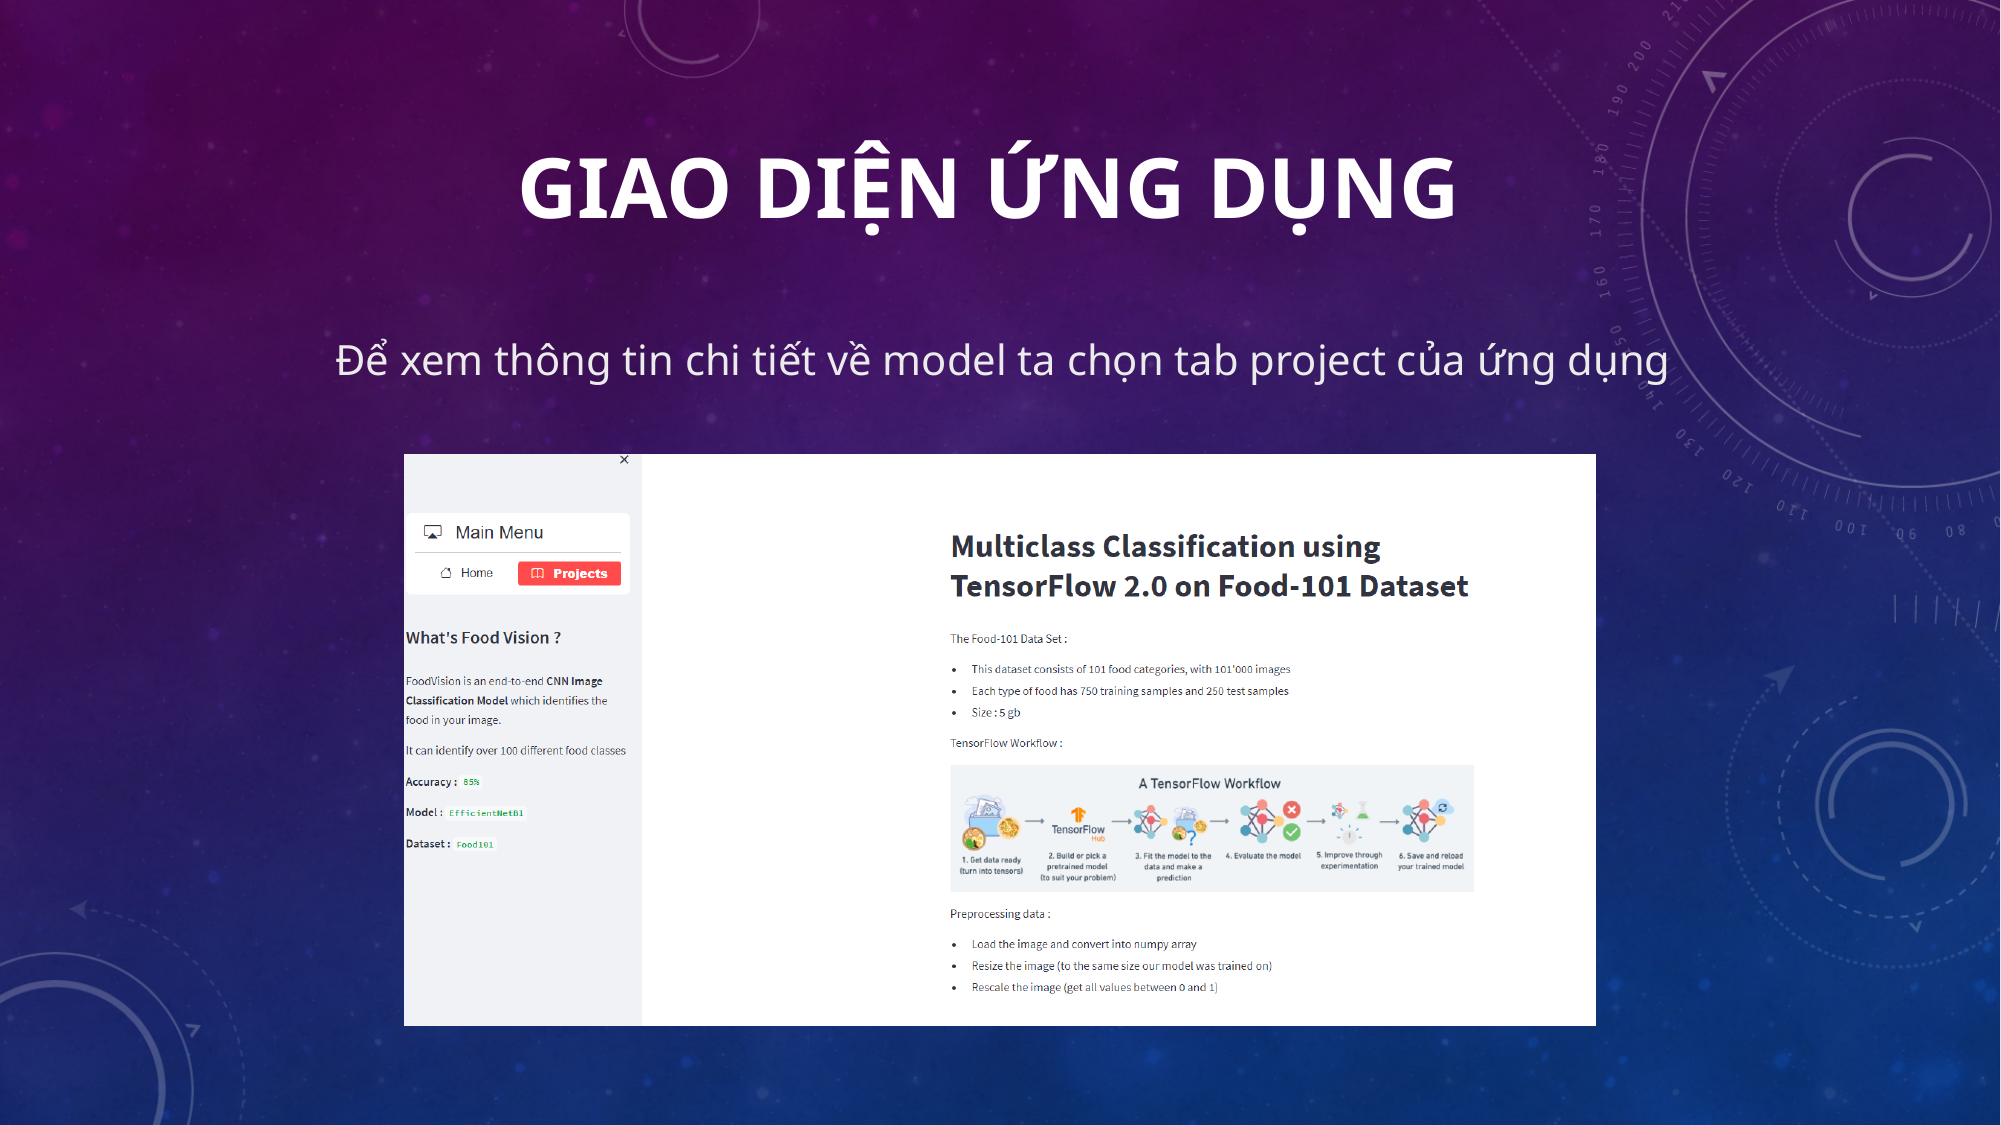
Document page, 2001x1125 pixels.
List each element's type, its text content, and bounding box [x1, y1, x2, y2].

list Để xem thông tin chi tiết về model ta chọn tab project của ứng dụng [170, 301, 1878, 989]
text_box Giao diện ứng dụng [170, 65, 1830, 305]
picture [0, 0, 2001, 1125]
